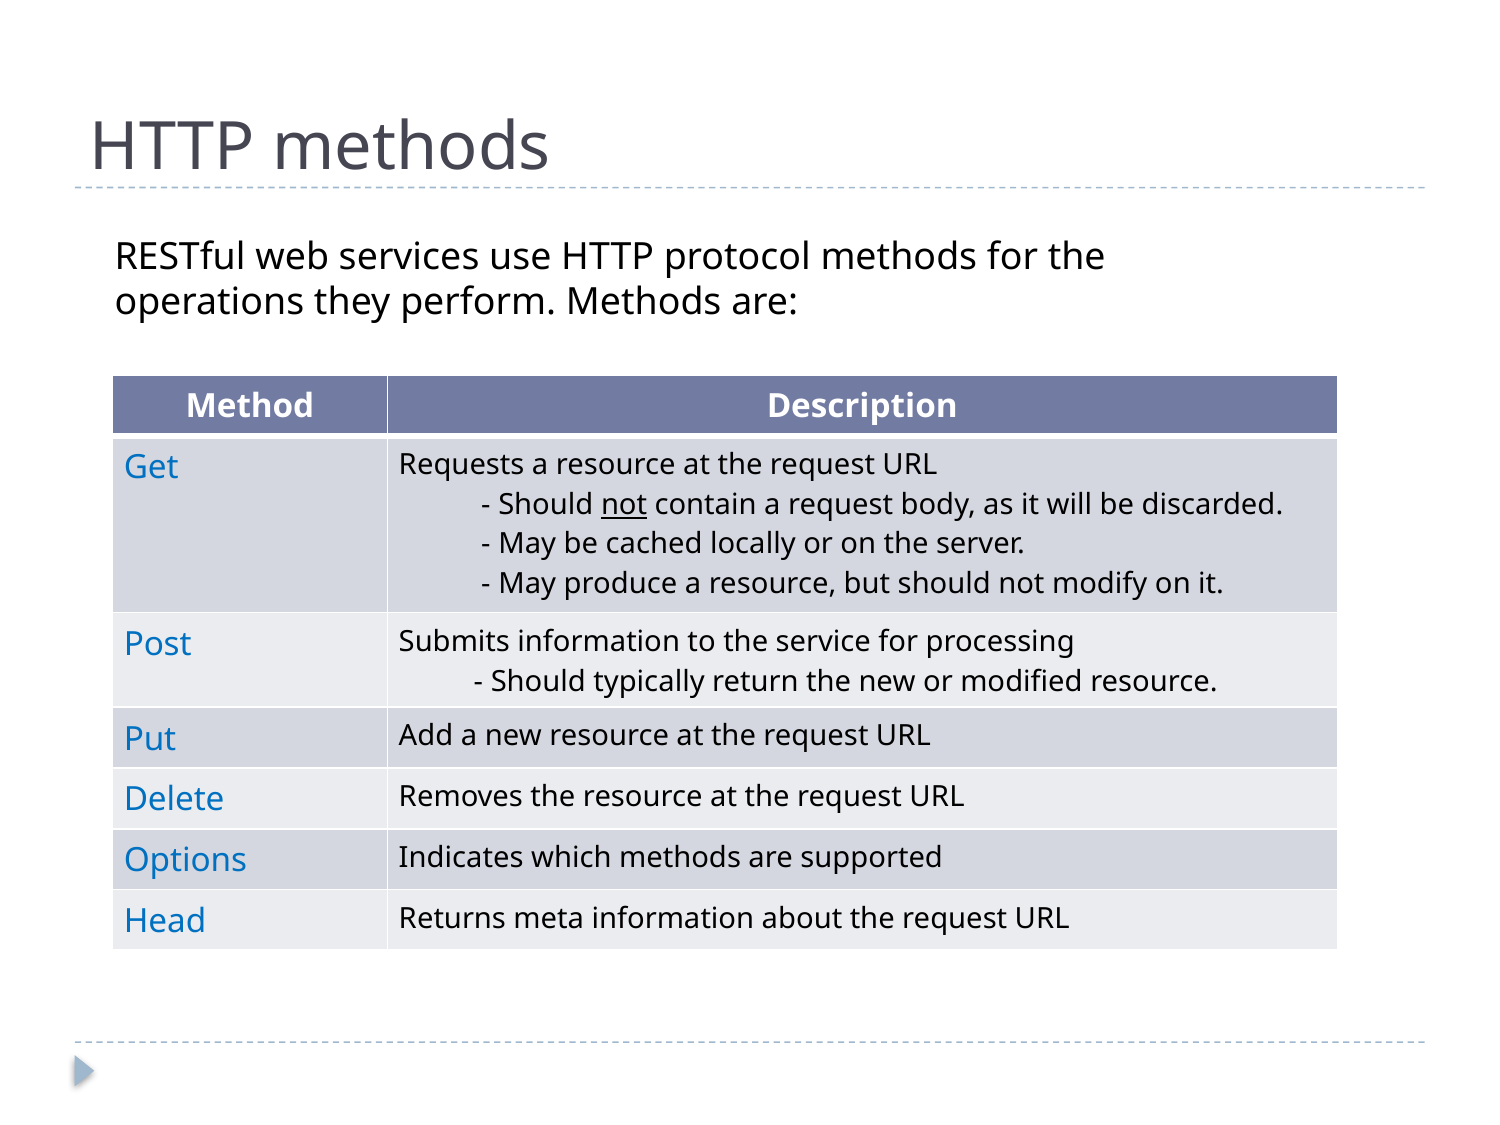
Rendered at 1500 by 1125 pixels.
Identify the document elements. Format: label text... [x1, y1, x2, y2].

table_cell Head [113, 890, 387, 949]
table_cell Requests a resource at the request URL - Should not contain a request body, as it will be discarded. - May be cached locally or on the server. - May produce a resource, but should not modify on it. [388, 439, 1337, 612]
table_cell Add a new resource at the request URL [388, 708, 1337, 767]
title HTTP methods [75, 62, 1425, 191]
table_cell Options [113, 830, 387, 889]
table_cell Get [113, 439, 387, 612]
table_header Method [113, 376, 387, 433]
text_box RESTful web services use HTTP protocol methods for the operations they perform. Methods are: [99, 224, 1300, 330]
table_cell Delete [113, 769, 387, 828]
table_cell Put [113, 708, 387, 767]
table_cell Removes the resource at the request URL [388, 769, 1337, 828]
table_cell Returns meta information about the request URL [388, 890, 1337, 949]
table_cell Indicates which methods are supported [388, 830, 1337, 889]
table_cell Post [113, 613, 387, 706]
table_header Description [388, 376, 1337, 433]
table_cell Submits information to the service for processing - Should typically return the new or modified resource. [388, 613, 1337, 706]
